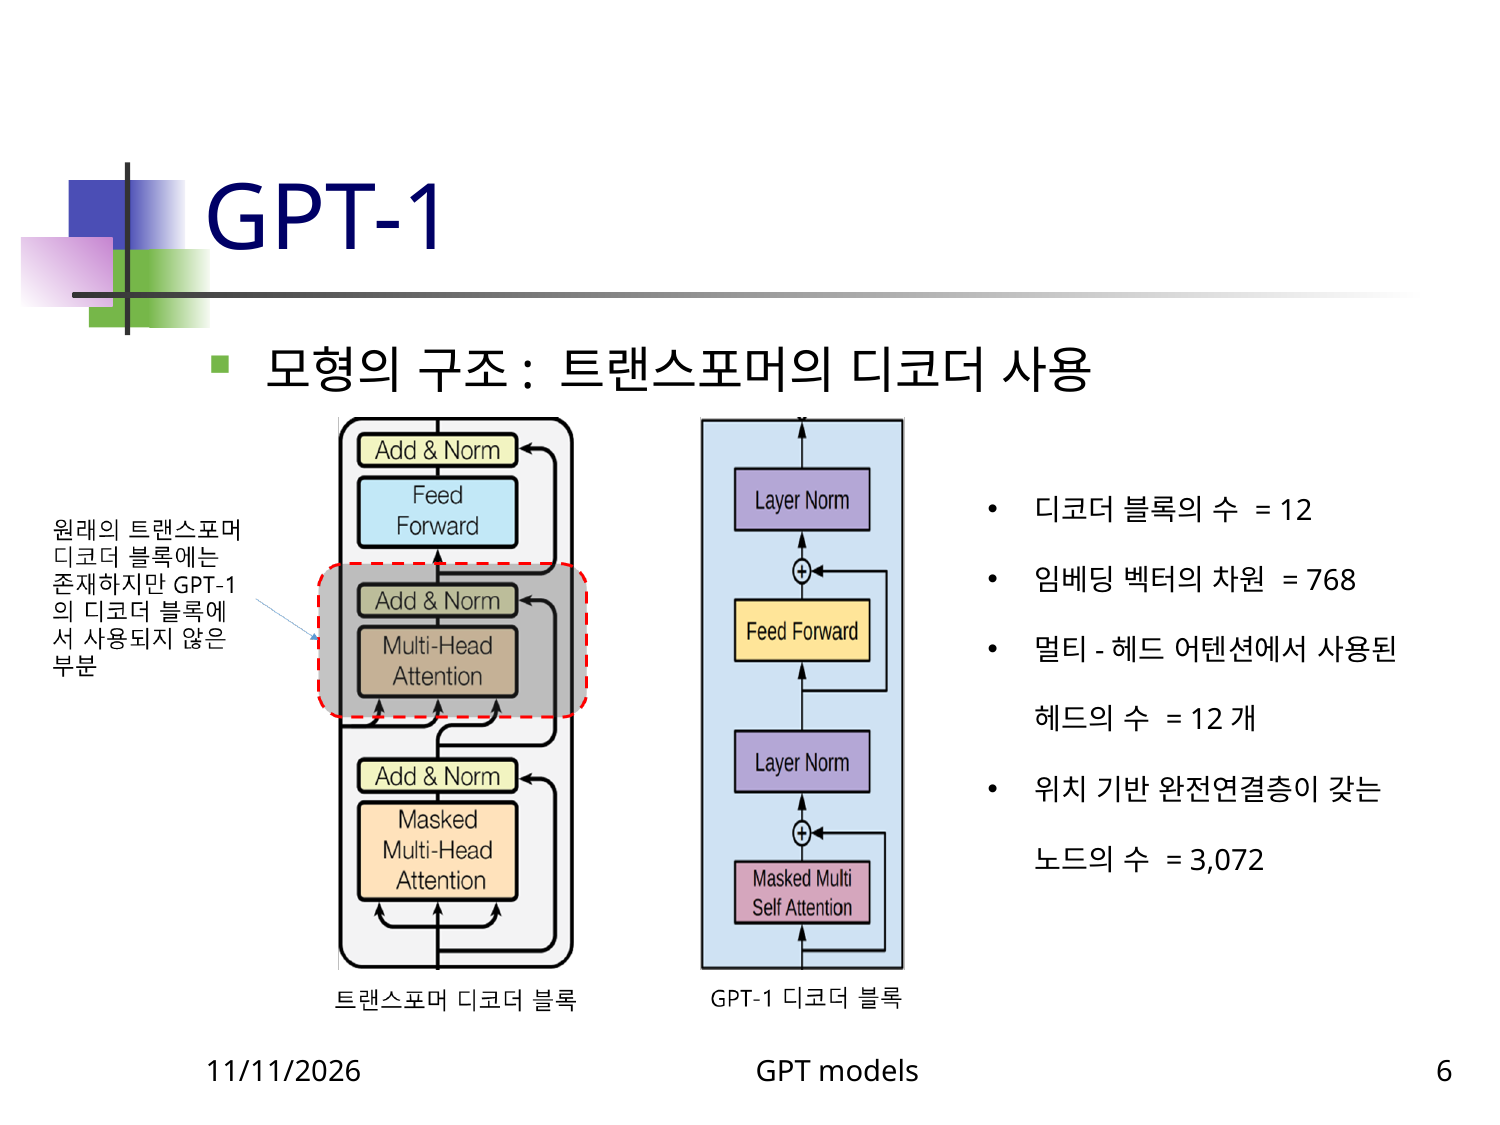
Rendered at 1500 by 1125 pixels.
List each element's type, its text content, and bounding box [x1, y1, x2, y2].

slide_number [190, 1036, 504, 1100]
slide_number 6 [1155, 1024, 1468, 1100]
text_box 디코더 블록의 수 = 12 임베딩 벡터의 차원 = 768 멀티-헤드 어텐션에서 사용된 헤드의 수 = 12개 위치 기반 완전연결층이 갖는 노드의 수 = 3,072 [972, 448, 1469, 884]
title GPT-1 [188, 35, 1468, 275]
footer GPT models [600, 1024, 1075, 1100]
picture [37, 417, 917, 1029]
list 모형의 구조: 트랜스포머의 디코더 사용 [193, 331, 1469, 1006]
